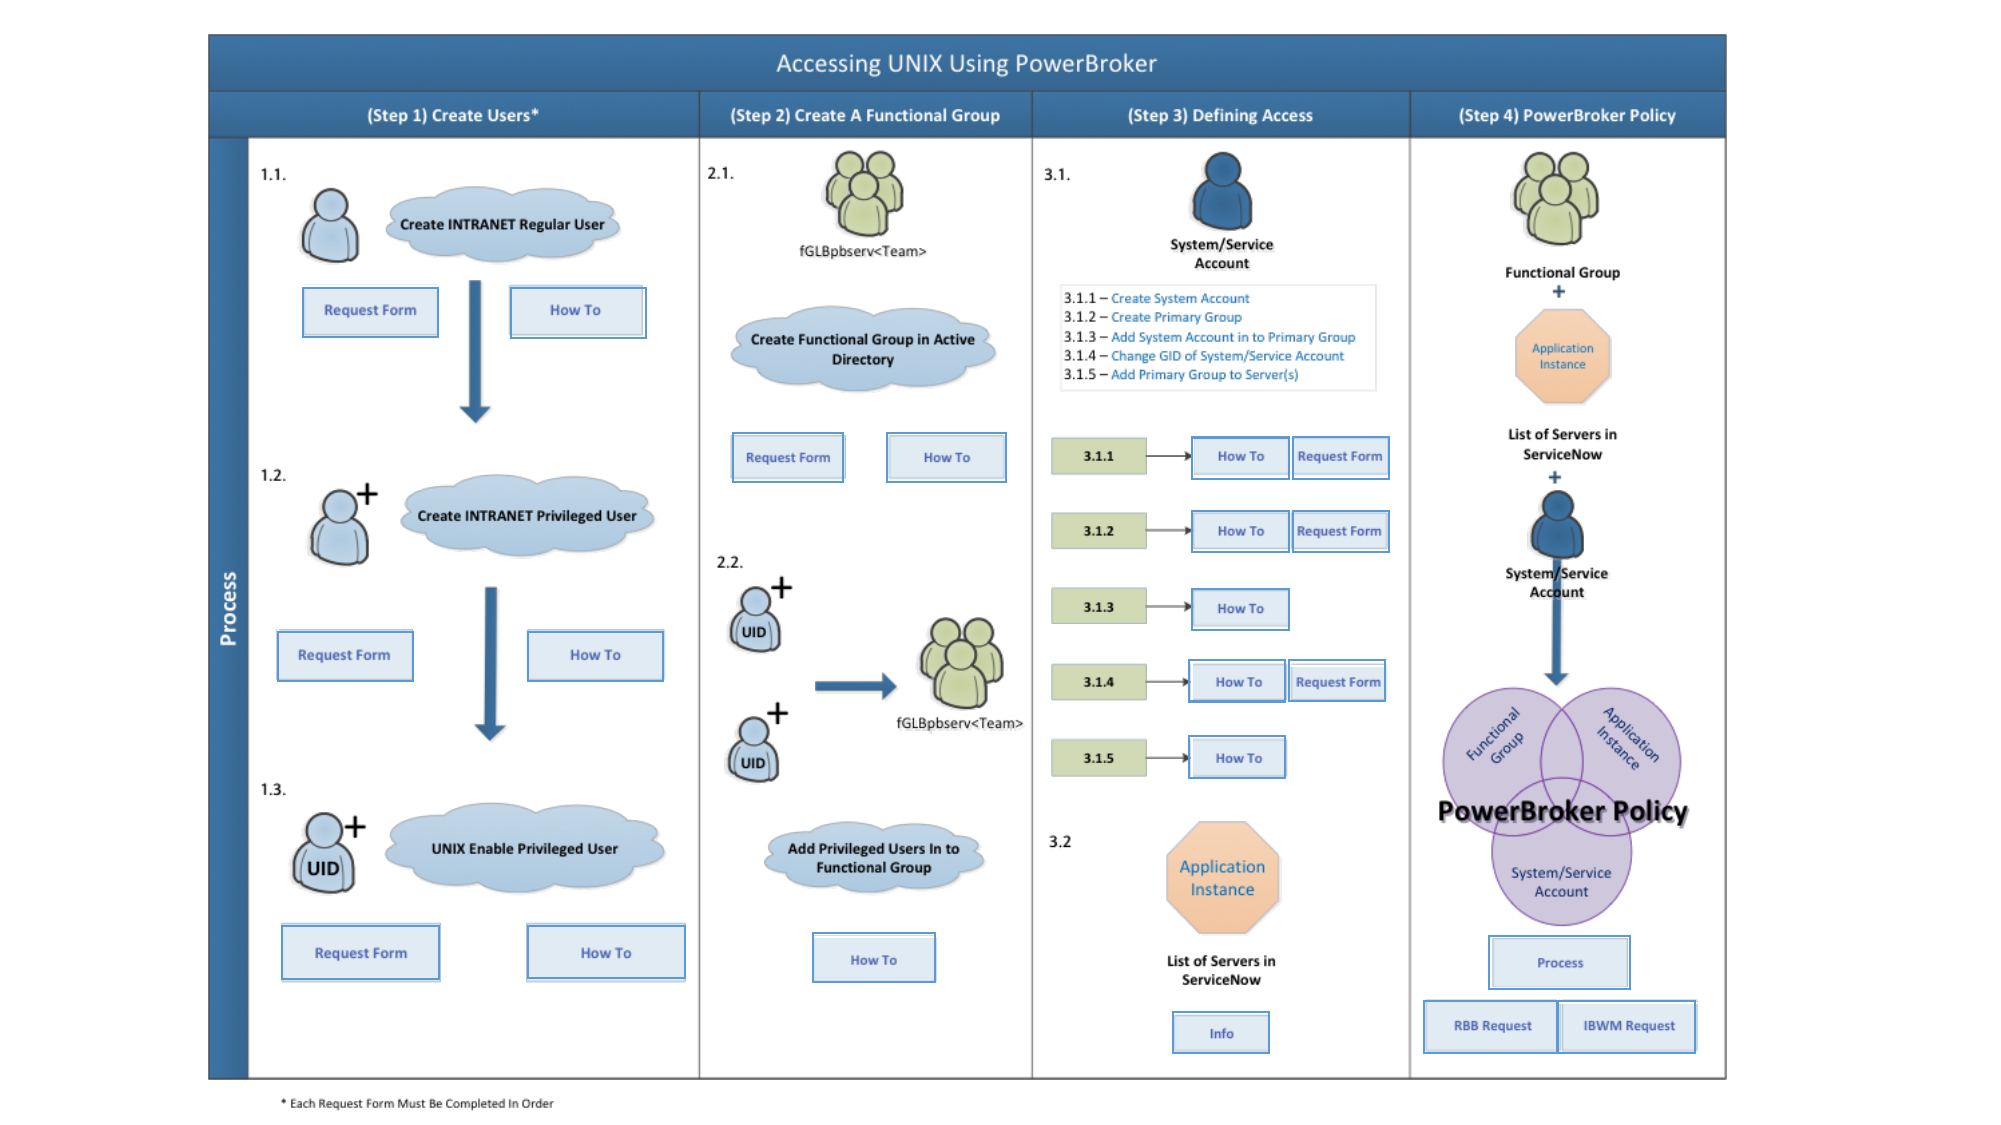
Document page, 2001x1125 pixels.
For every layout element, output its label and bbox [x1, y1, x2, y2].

picture [171, 0, 1764, 1125]
